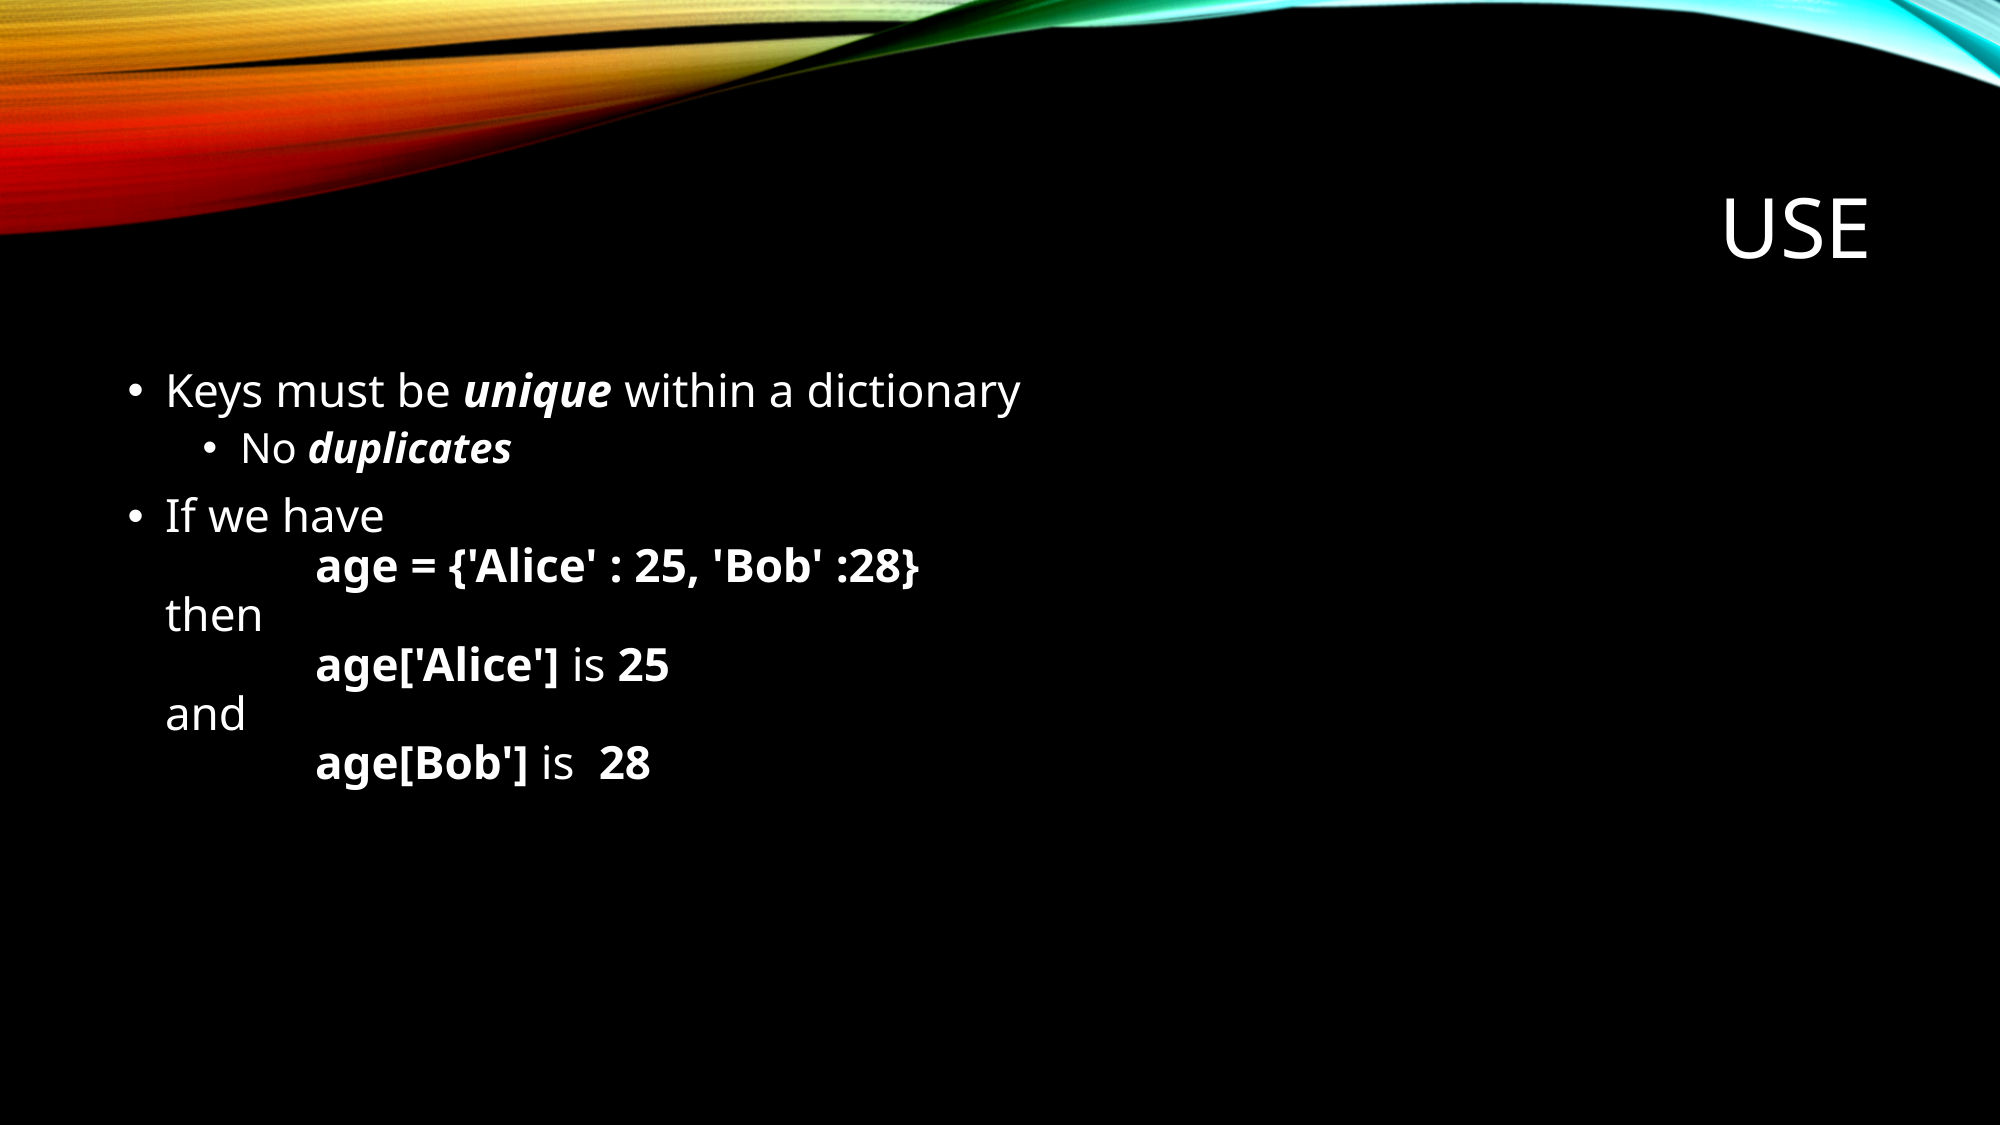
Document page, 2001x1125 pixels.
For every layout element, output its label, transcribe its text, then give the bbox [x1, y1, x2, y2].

list Keys must be unique within a dictionary No duplicates If we have age = {'Alice' : 25, 'Bob' :28} then age['Alice'] is 25 and age[Bob'] is 28 [112, 360, 1888, 1021]
title Use [474, 125, 1888, 338]
picture [0, 0, 2000, 237]
